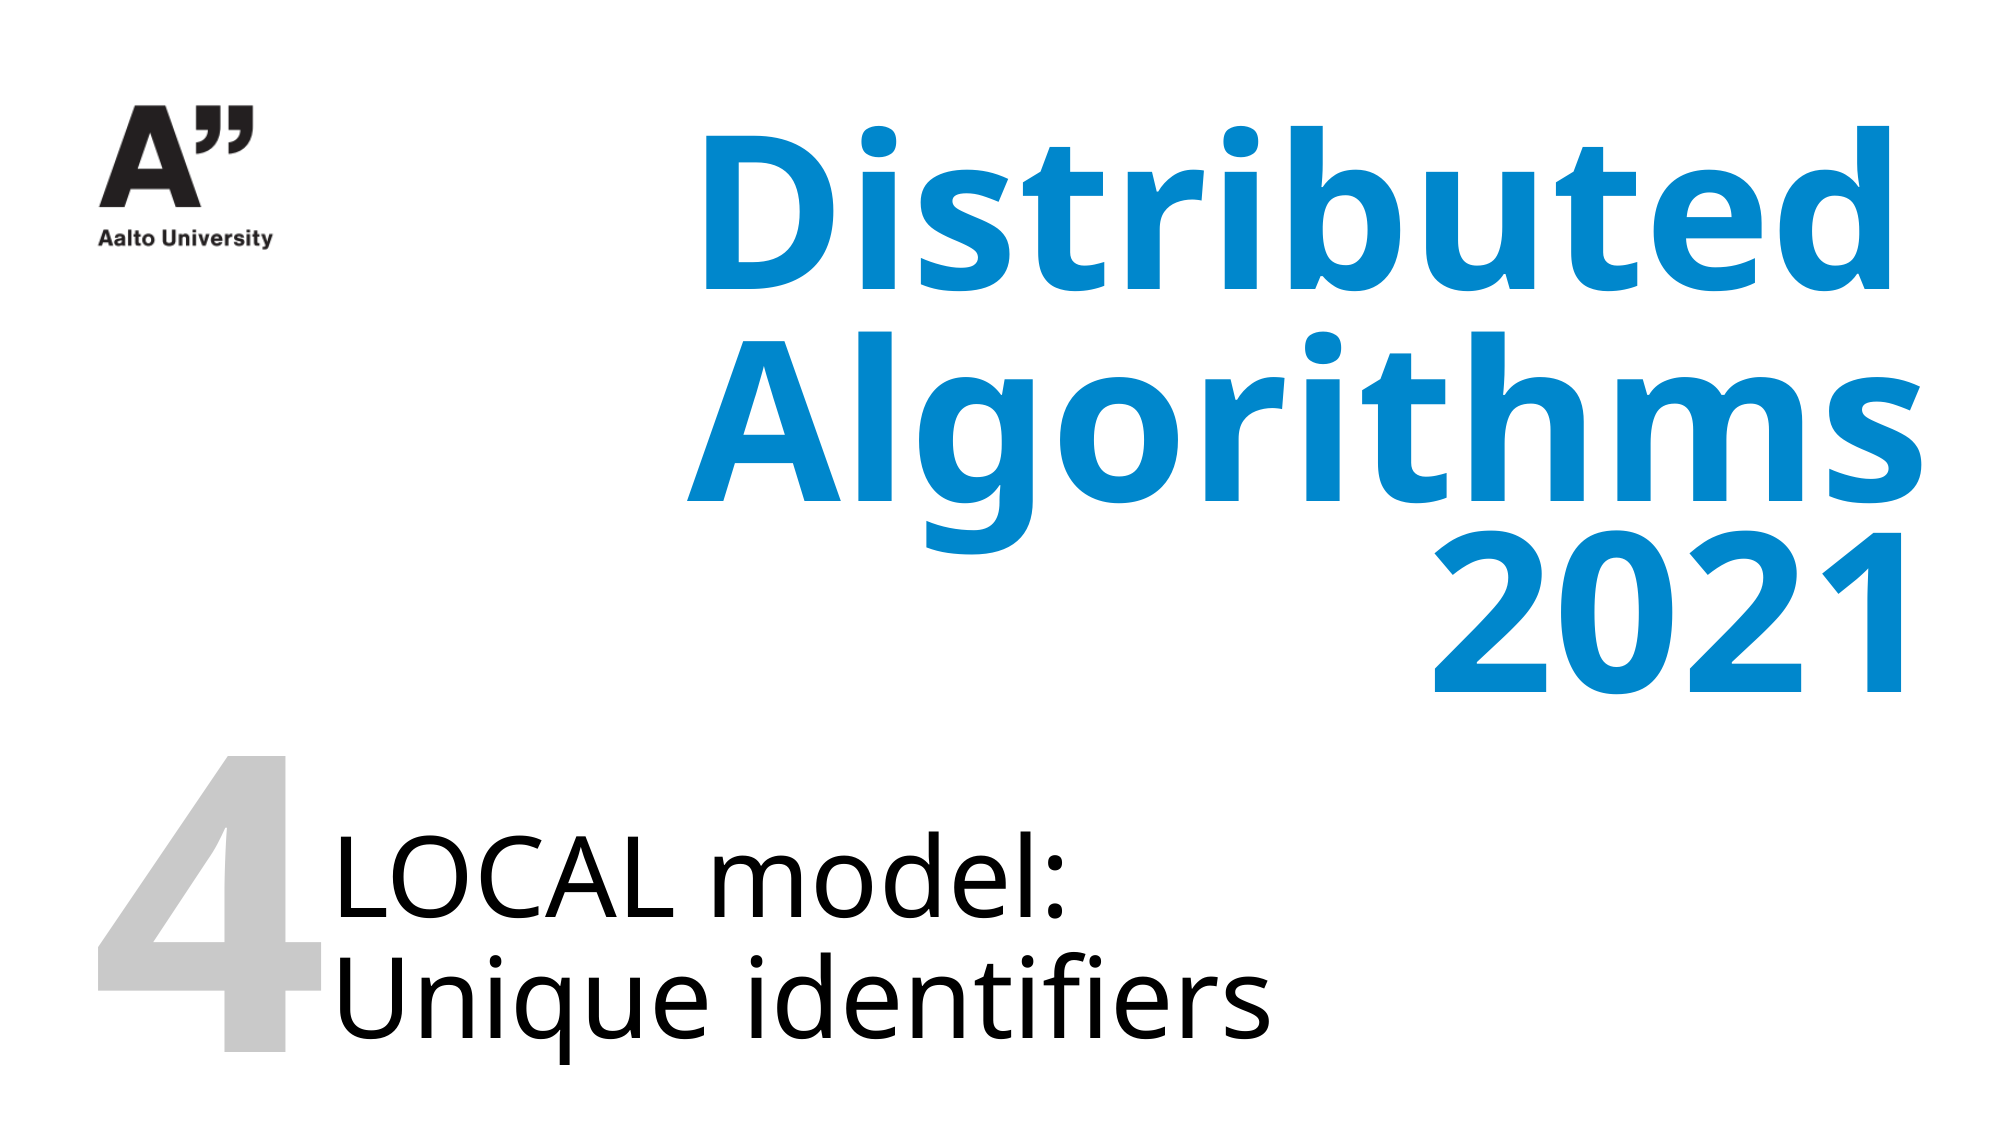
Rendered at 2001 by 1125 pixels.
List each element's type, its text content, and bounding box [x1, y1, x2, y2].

text_box 2021 [1426, 499, 1882, 712]
title Distributed Algorithms [687, 21, 1972, 545]
picture [0, 3, 373, 350]
text_box 4 [91, 694, 288, 1081]
text_box LOCAL model: Unique identifiers [330, 690, 1913, 1063]
